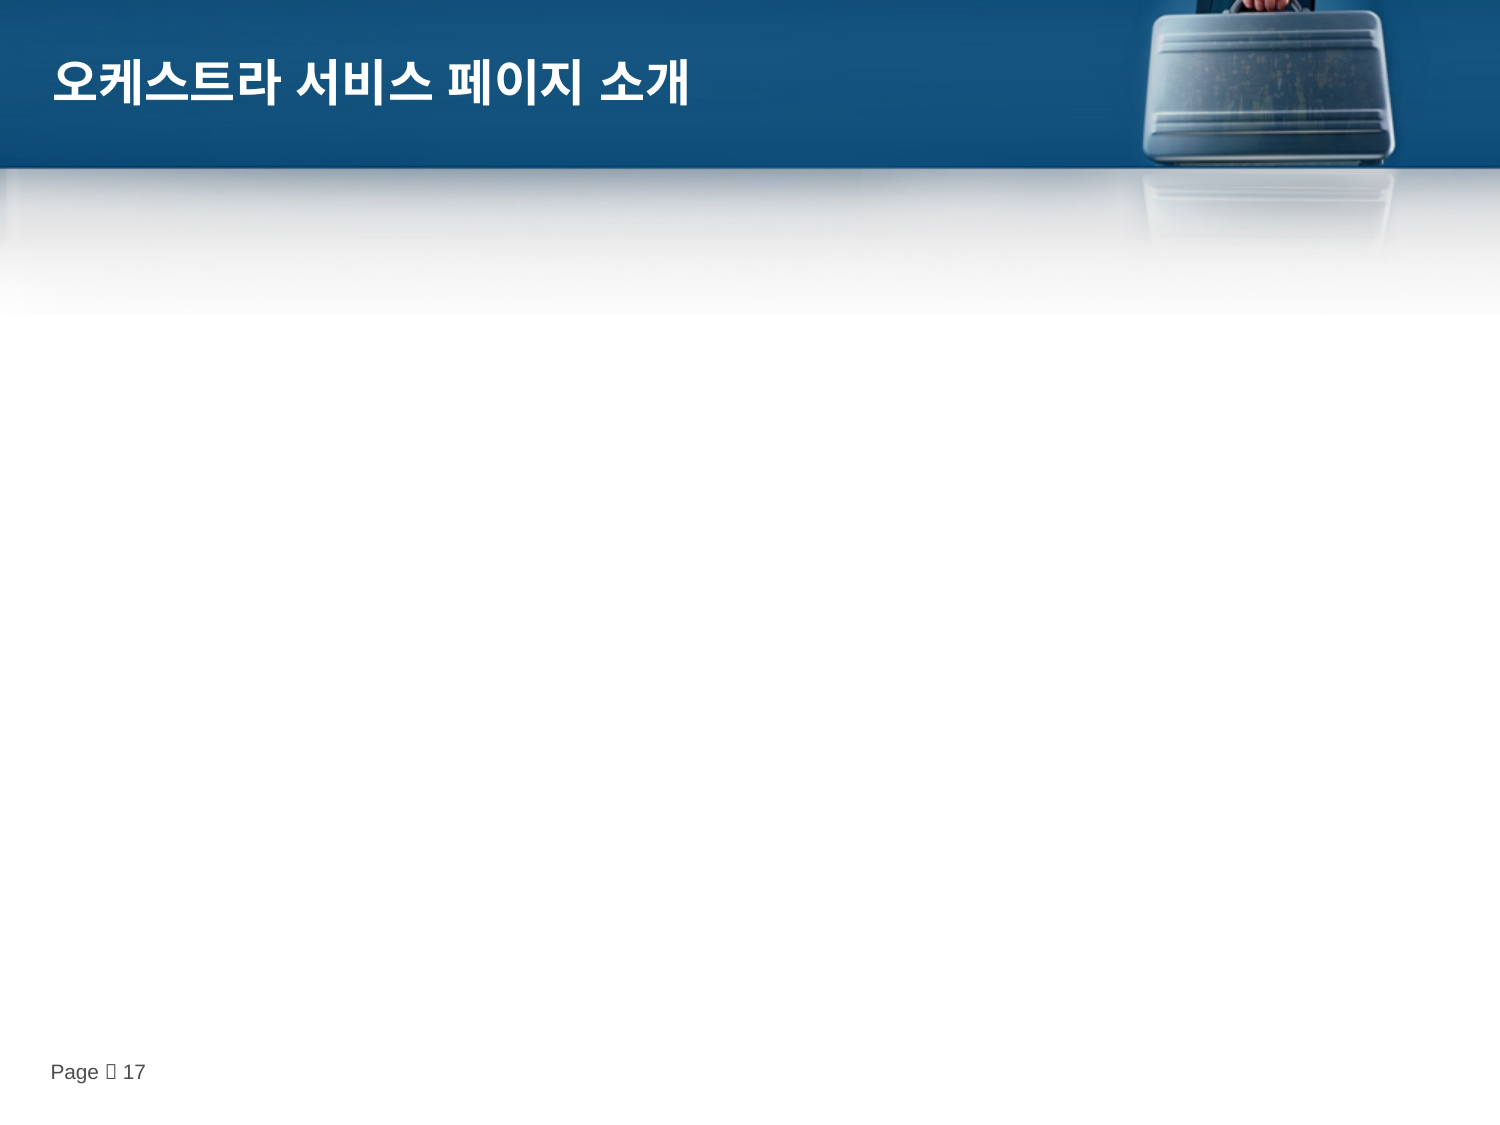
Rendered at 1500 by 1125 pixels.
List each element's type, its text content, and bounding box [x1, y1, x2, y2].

text_box Page  17 [35, 1051, 257, 1092]
text_box 오케스트라 서비스 페이지 소개 [52, 35, 961, 134]
picture [0, 0, 1500, 1125]
